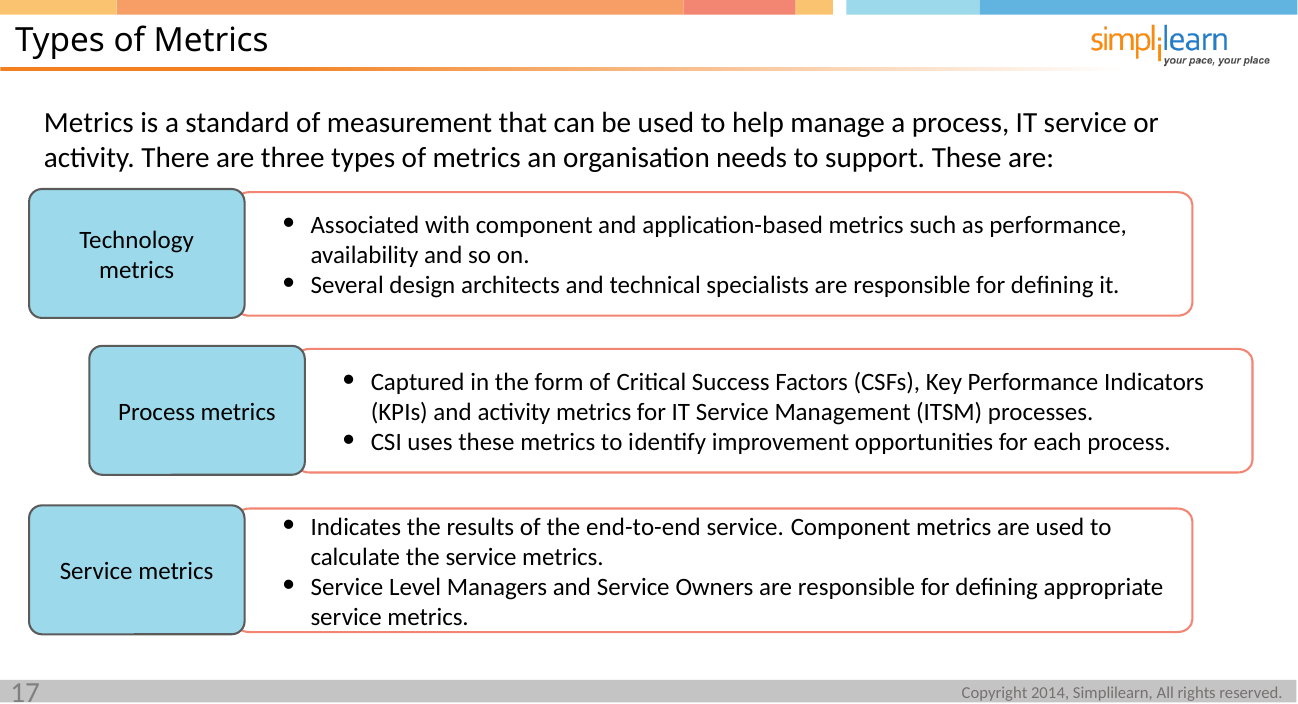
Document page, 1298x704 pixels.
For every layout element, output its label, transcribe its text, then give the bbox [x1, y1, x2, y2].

picture [1089, 15, 1270, 71]
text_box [29, 189, 1253, 635]
list Types of Metrics [0, 14, 1062, 67]
list Metrics is a standard of measurement that can be used to help manage a process, IT service or activity. There are three types of metrics an organisation needs to support. These are: [29, 96, 1269, 204]
